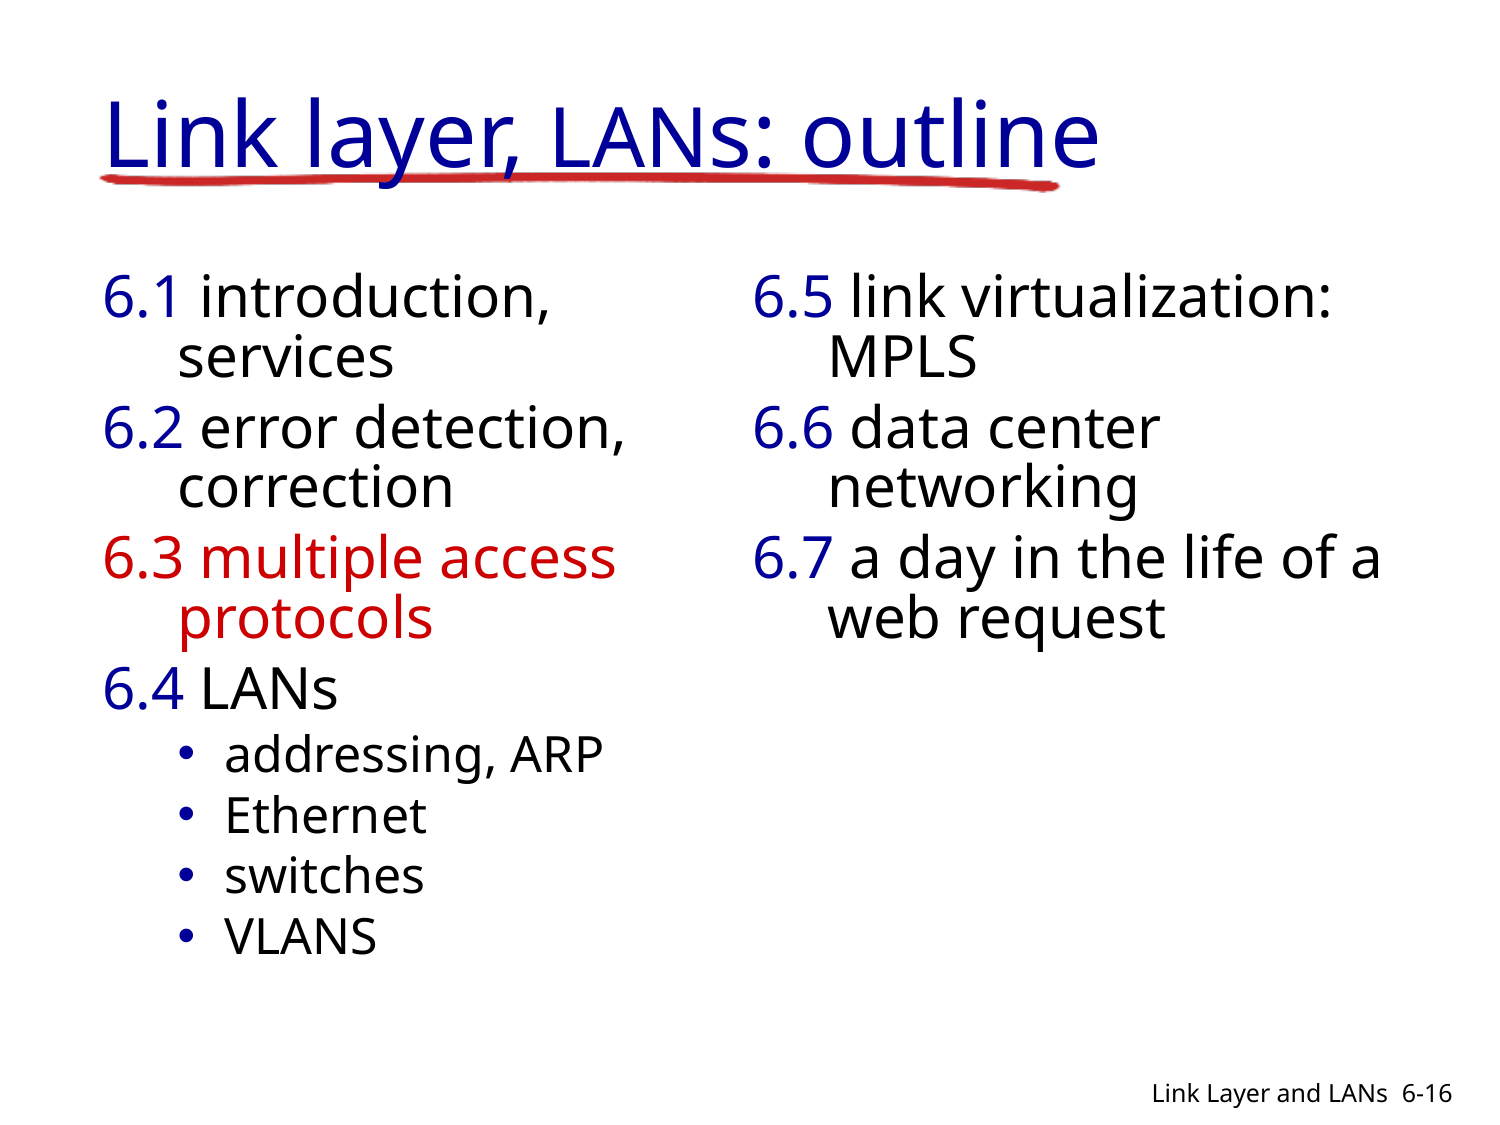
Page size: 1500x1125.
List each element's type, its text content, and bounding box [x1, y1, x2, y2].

picture [94, 168, 1071, 198]
footer Link Layer and LANs [1045, 1069, 1404, 1110]
slide_number 6-16 [1387, 1069, 1478, 1115]
title Link layer, LANs: outline [87, 37, 1363, 225]
list 6.5 link virtualization: MPLS 6.6 data center networking 6.7 a day in the life of a web request [737, 262, 1403, 1025]
list 6.1 introduction, services 6.2 error detection, correction 6.3 multiple access protocols 6.4 LANs addressing, ARP Ethernet switches VLANS [87, 262, 731, 1025]
